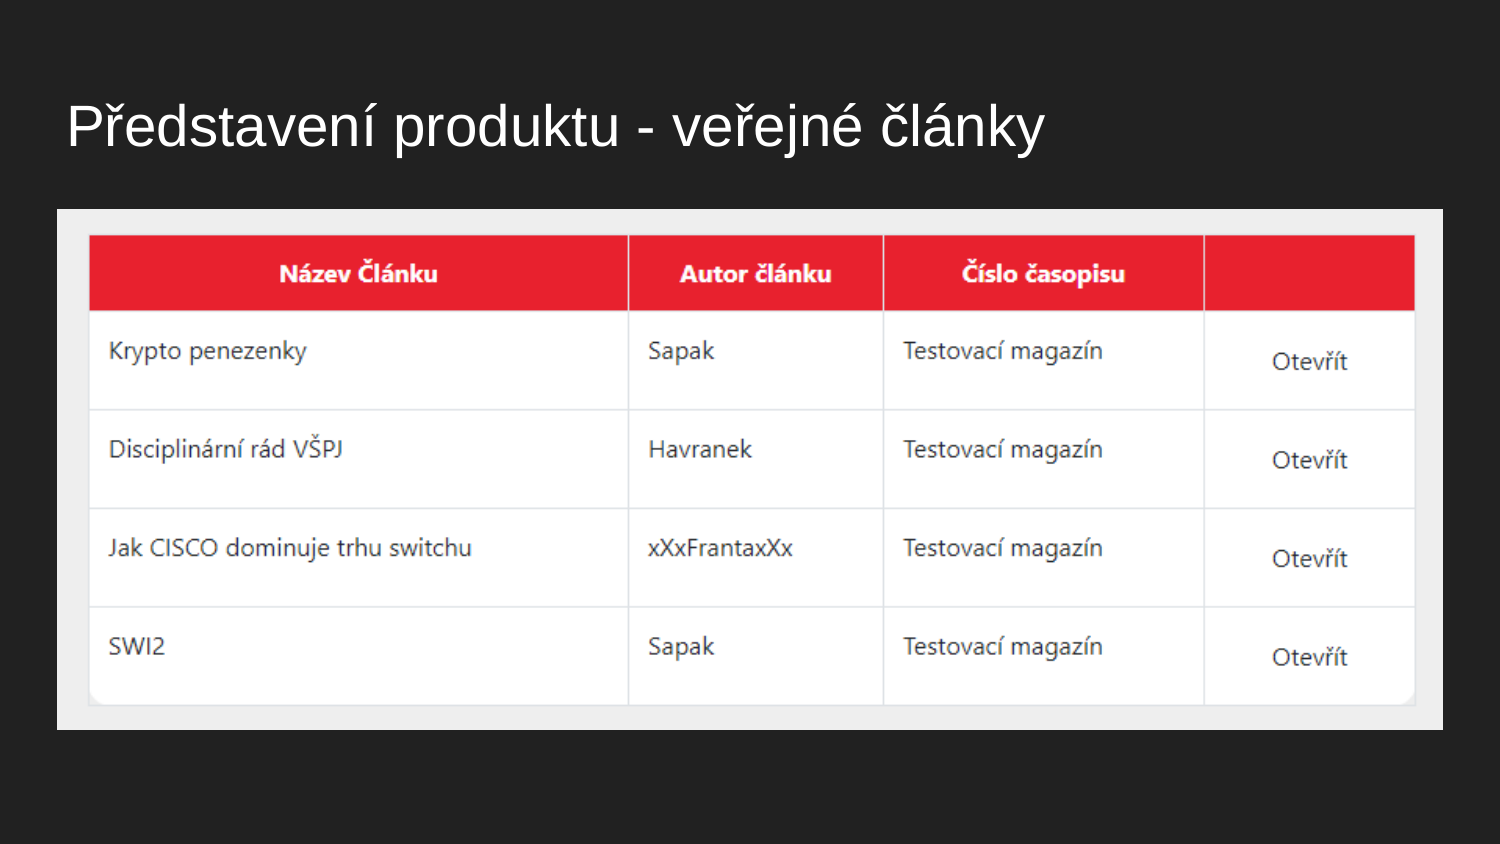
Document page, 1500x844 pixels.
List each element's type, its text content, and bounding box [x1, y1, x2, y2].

picture [57, 208, 1443, 730]
title Představení produktu - veřejné články [51, 72, 1449, 167]
